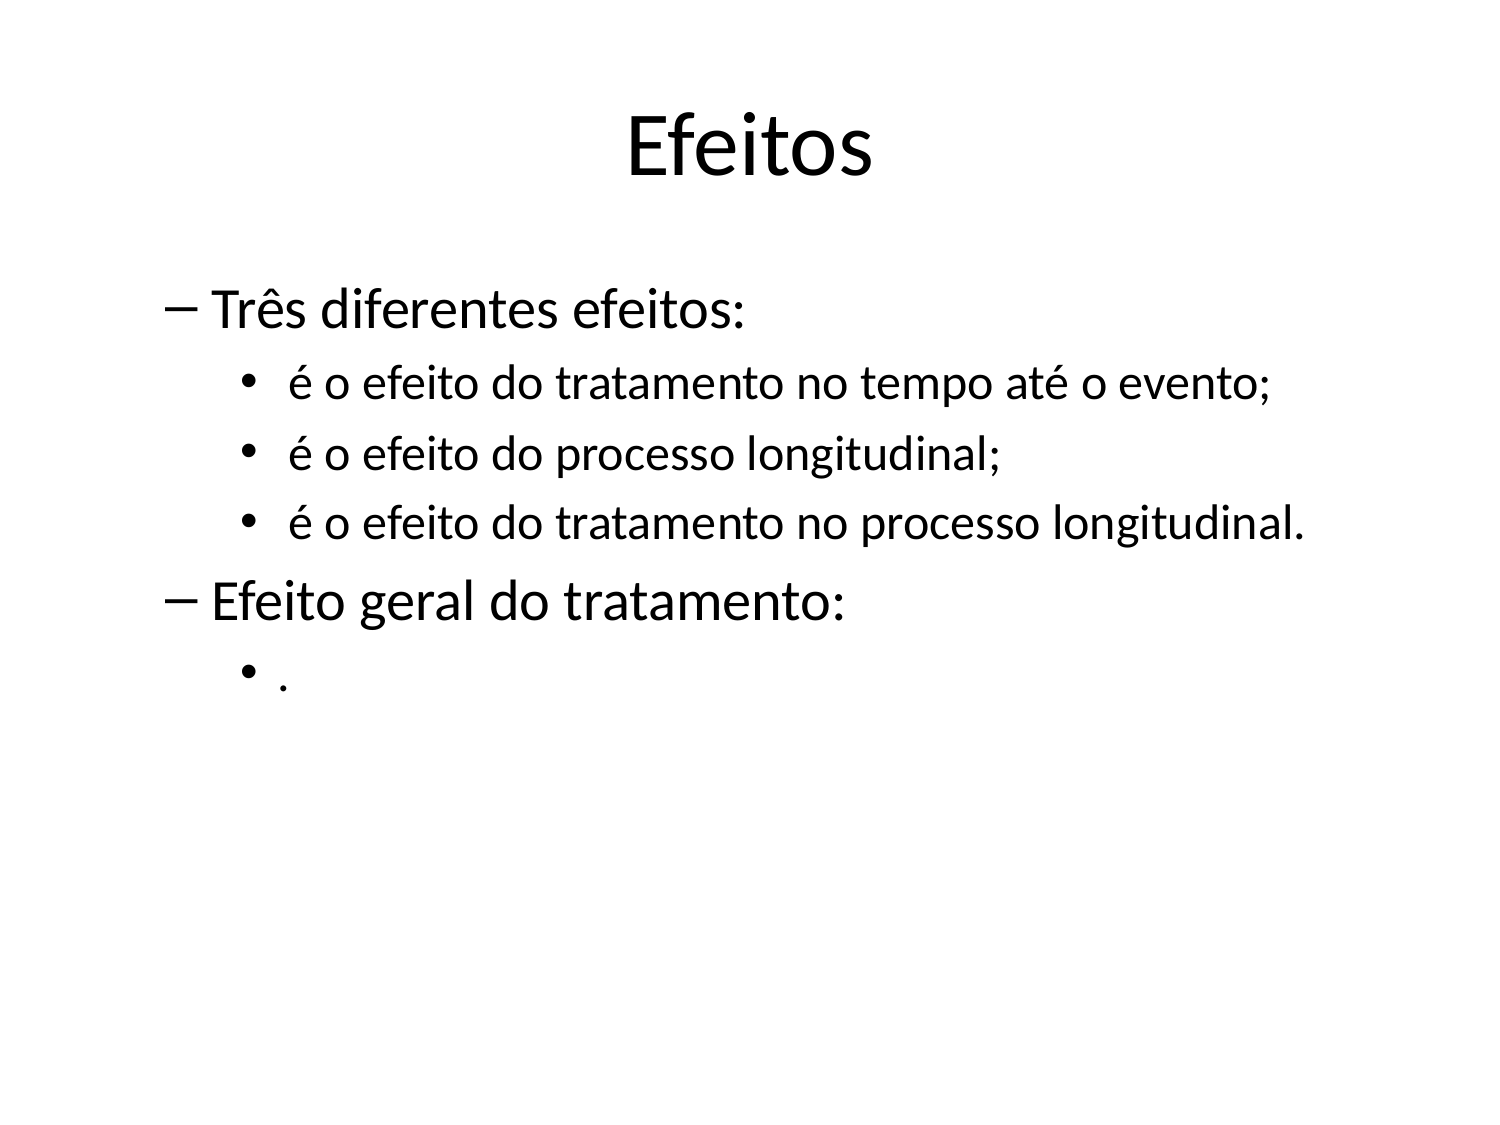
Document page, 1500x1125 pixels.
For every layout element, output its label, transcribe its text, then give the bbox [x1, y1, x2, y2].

title Efeitos [75, 45, 1425, 233]
